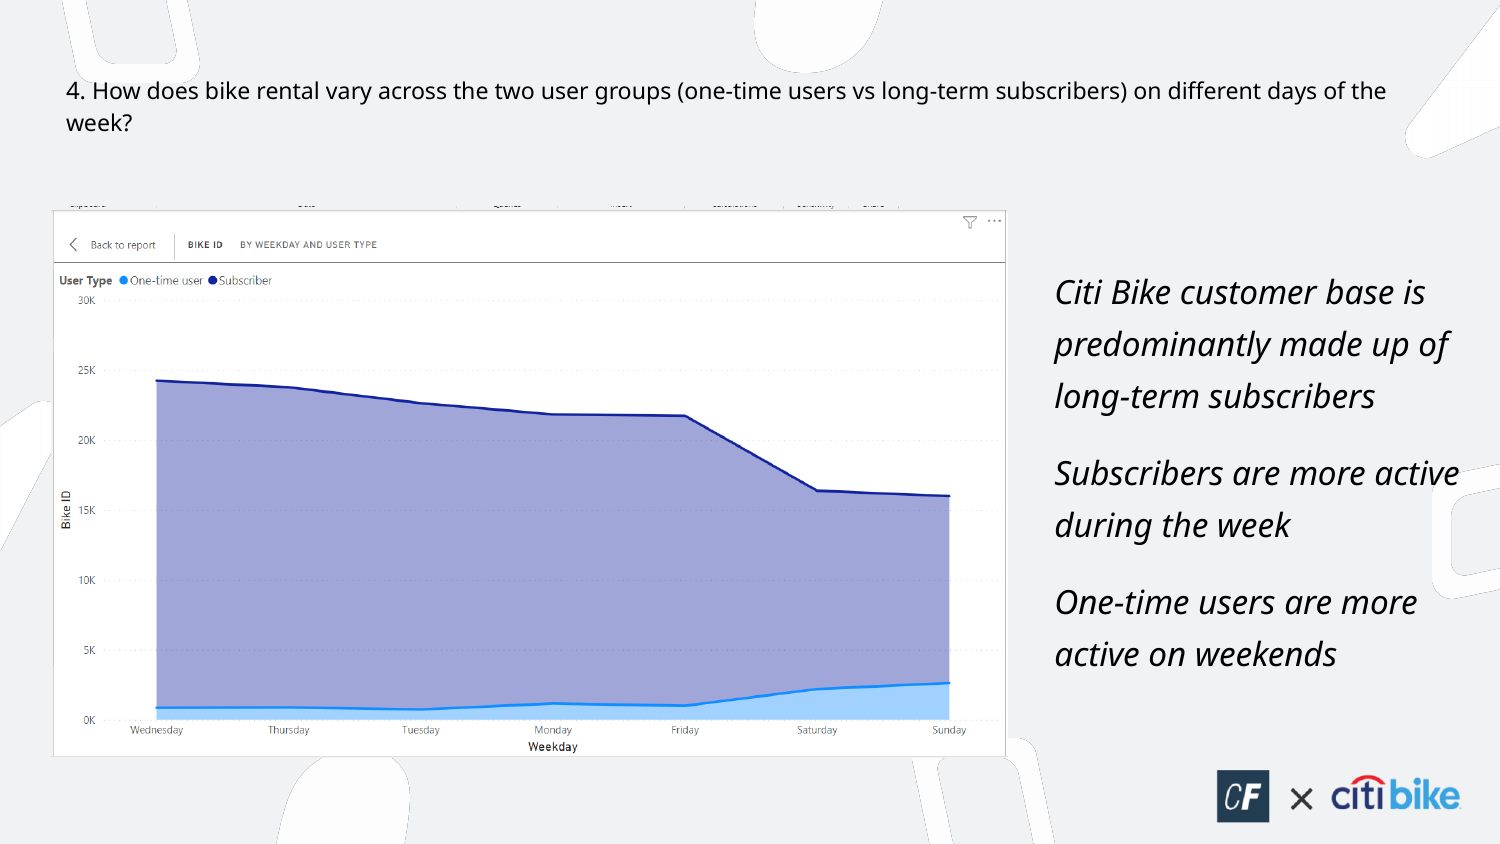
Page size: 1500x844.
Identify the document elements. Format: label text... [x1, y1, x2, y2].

picture [0, 0, 1500, 844]
title 4. How does bike rental vary across the two user groups (one-time users vs long-term subscribers) on different days of the week? [51, 59, 1449, 154]
list Citi Bike customer base is predominantly made up of long-term subscribers Subscribers are more active during the week One-time users are more active on weekends [1039, 247, 1482, 808]
